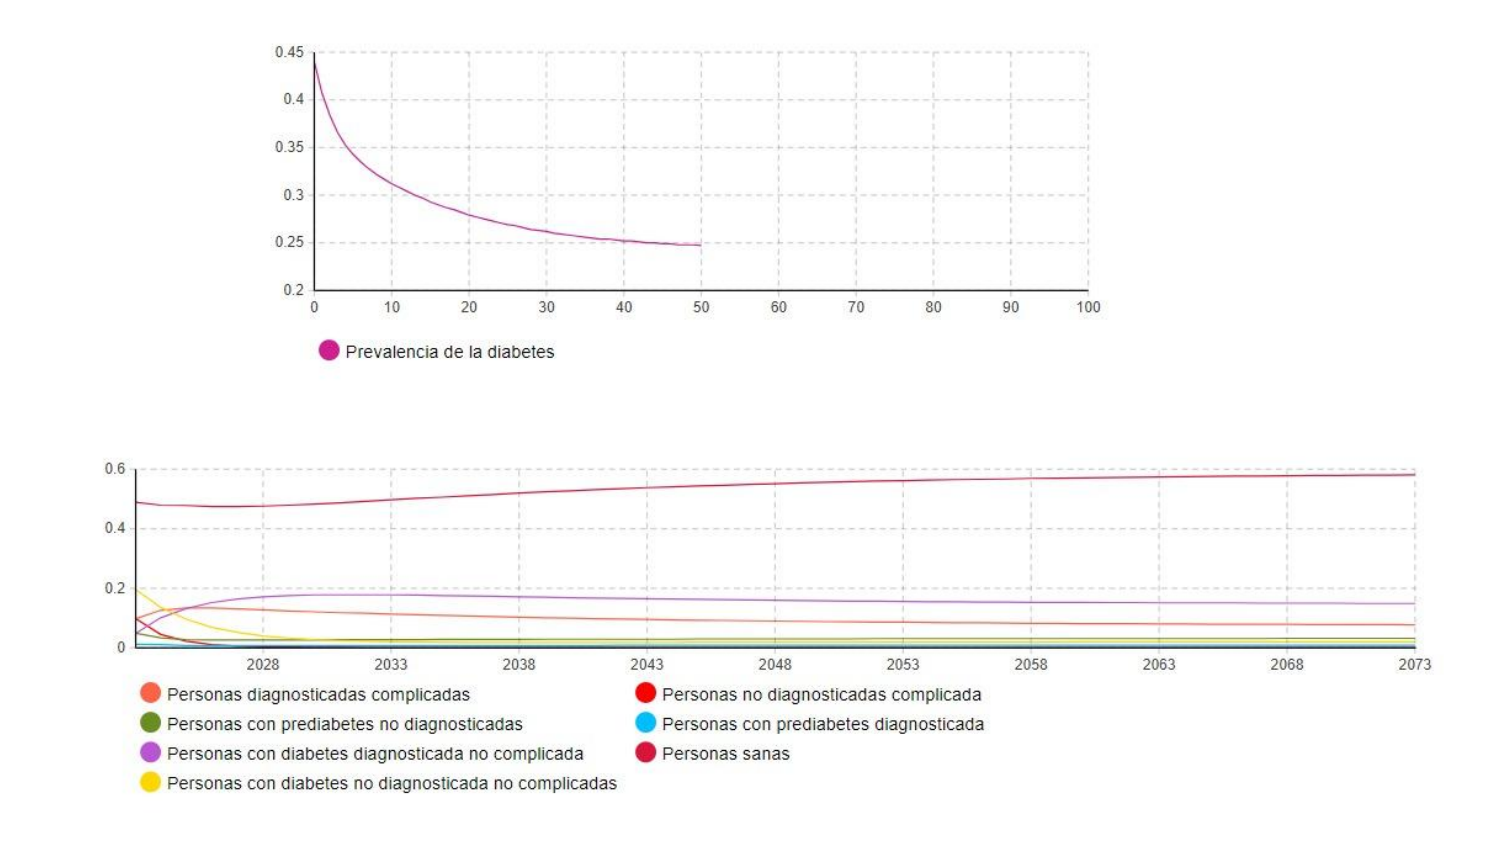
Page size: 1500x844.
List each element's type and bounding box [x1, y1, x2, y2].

picture [44, 24, 1456, 819]
